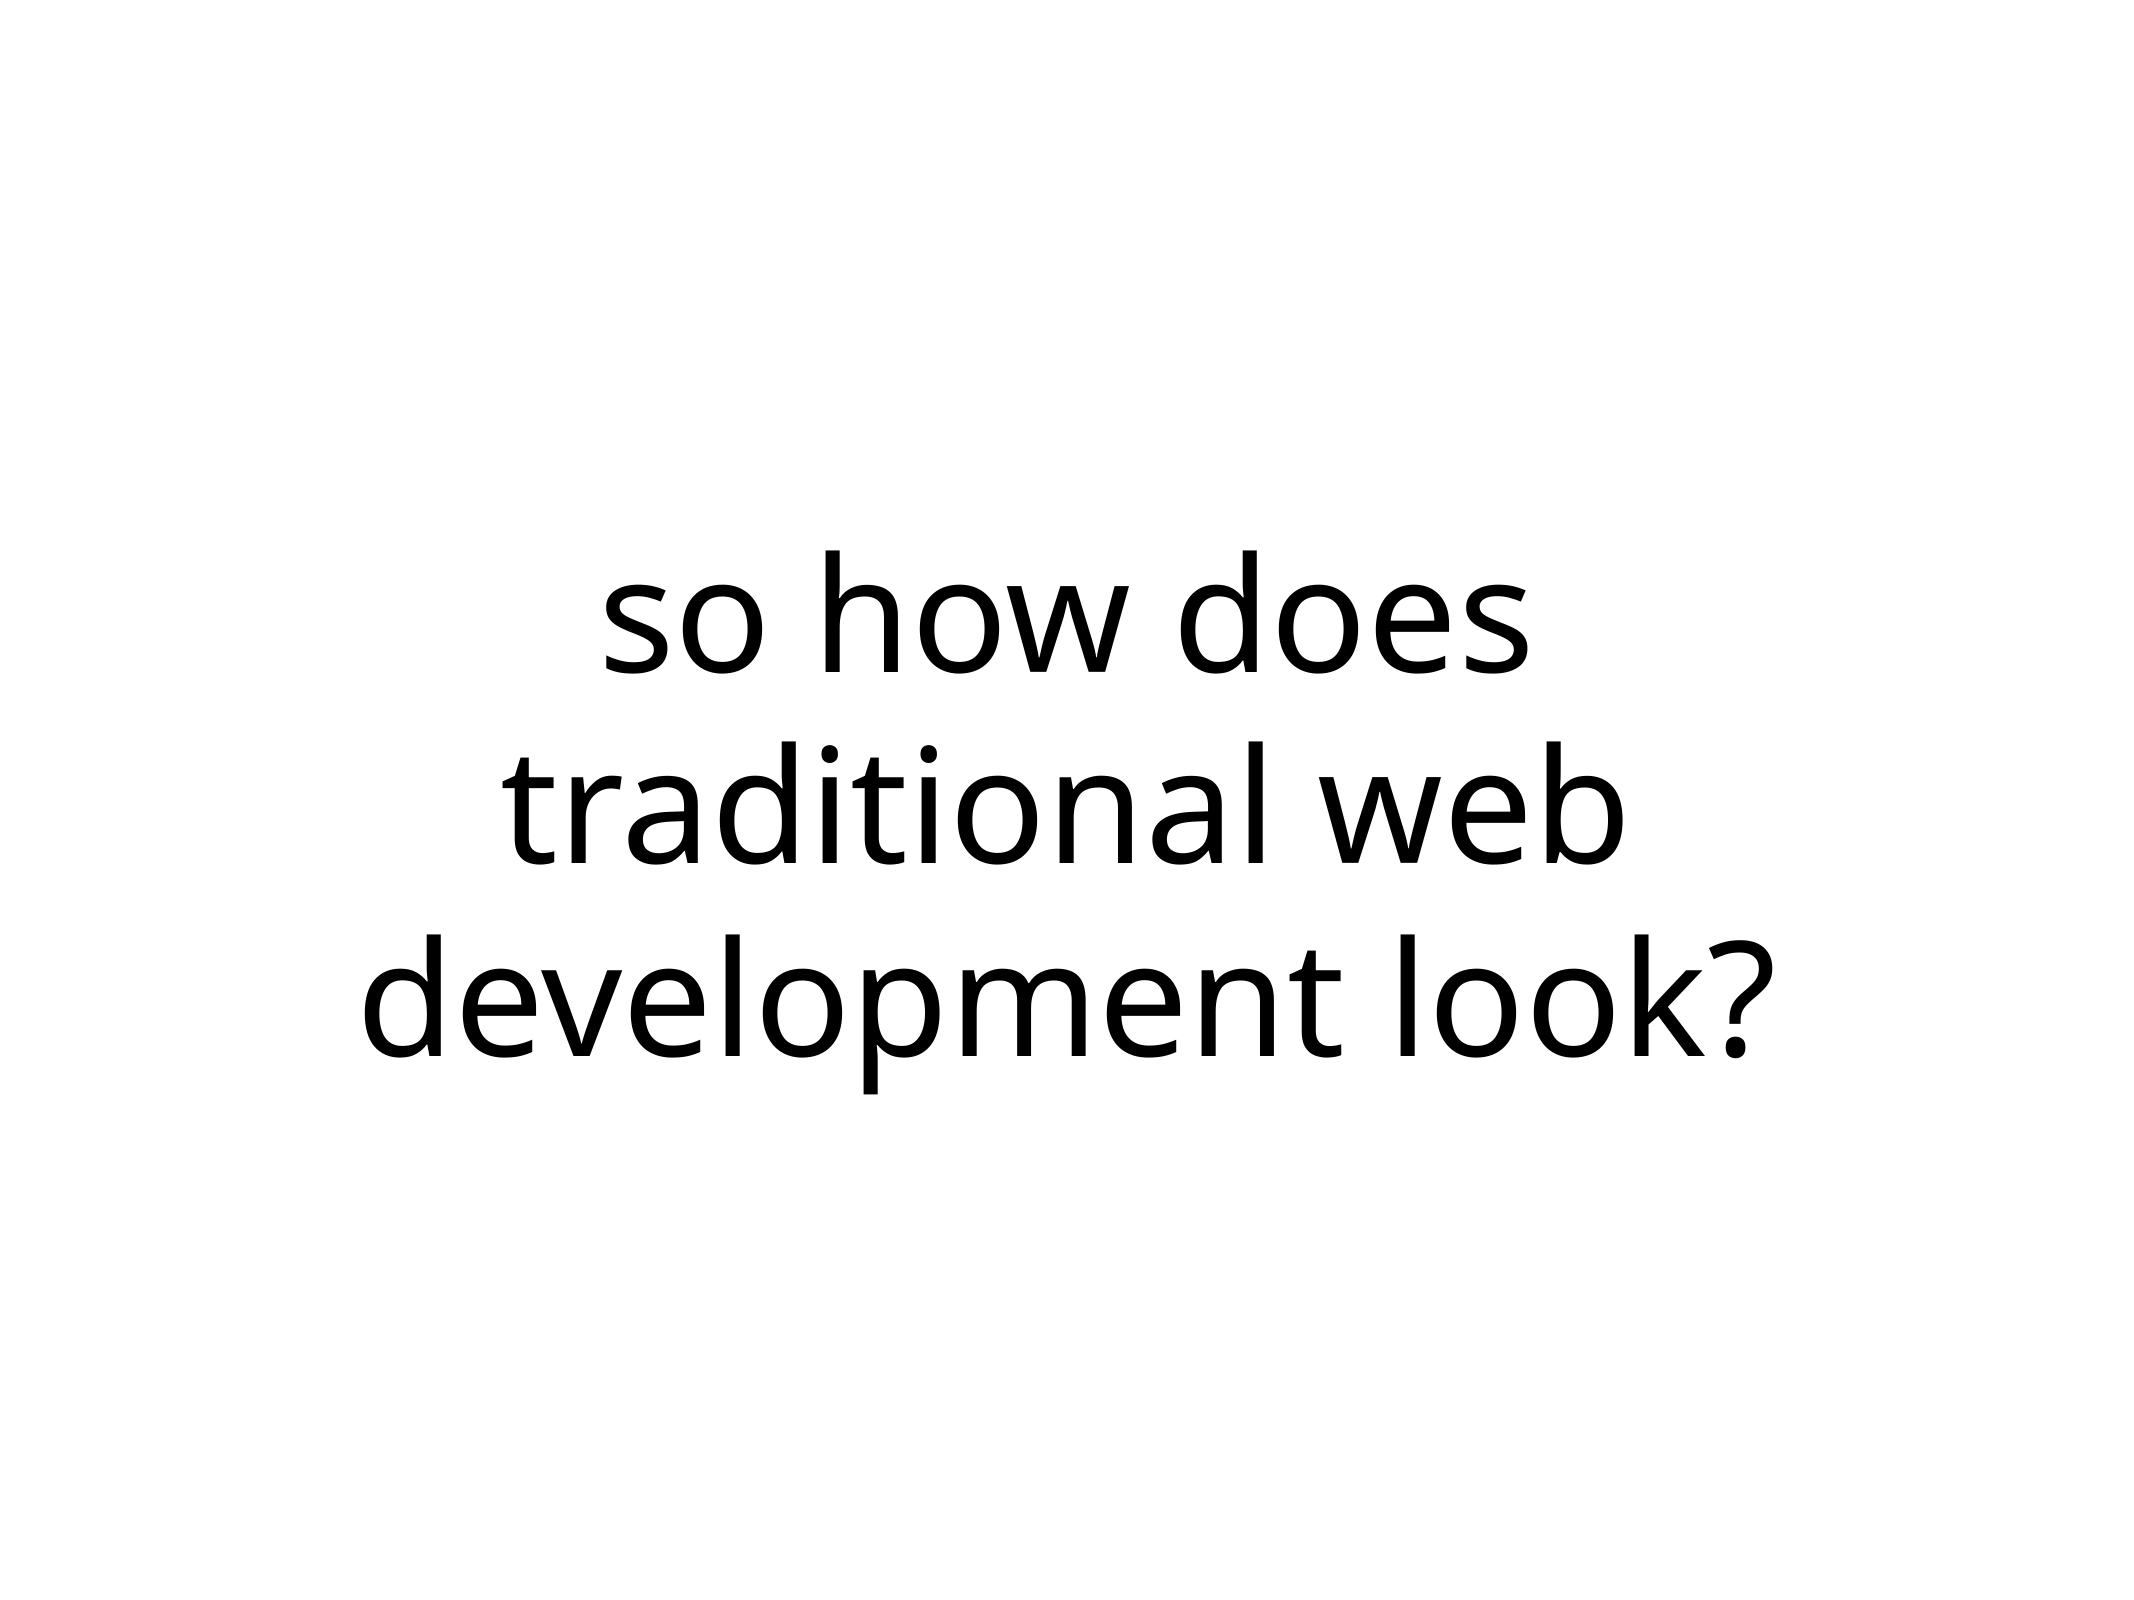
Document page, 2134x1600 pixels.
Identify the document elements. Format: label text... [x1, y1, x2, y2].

title so how does traditional web development look? [207, 528, 1926, 1072]
